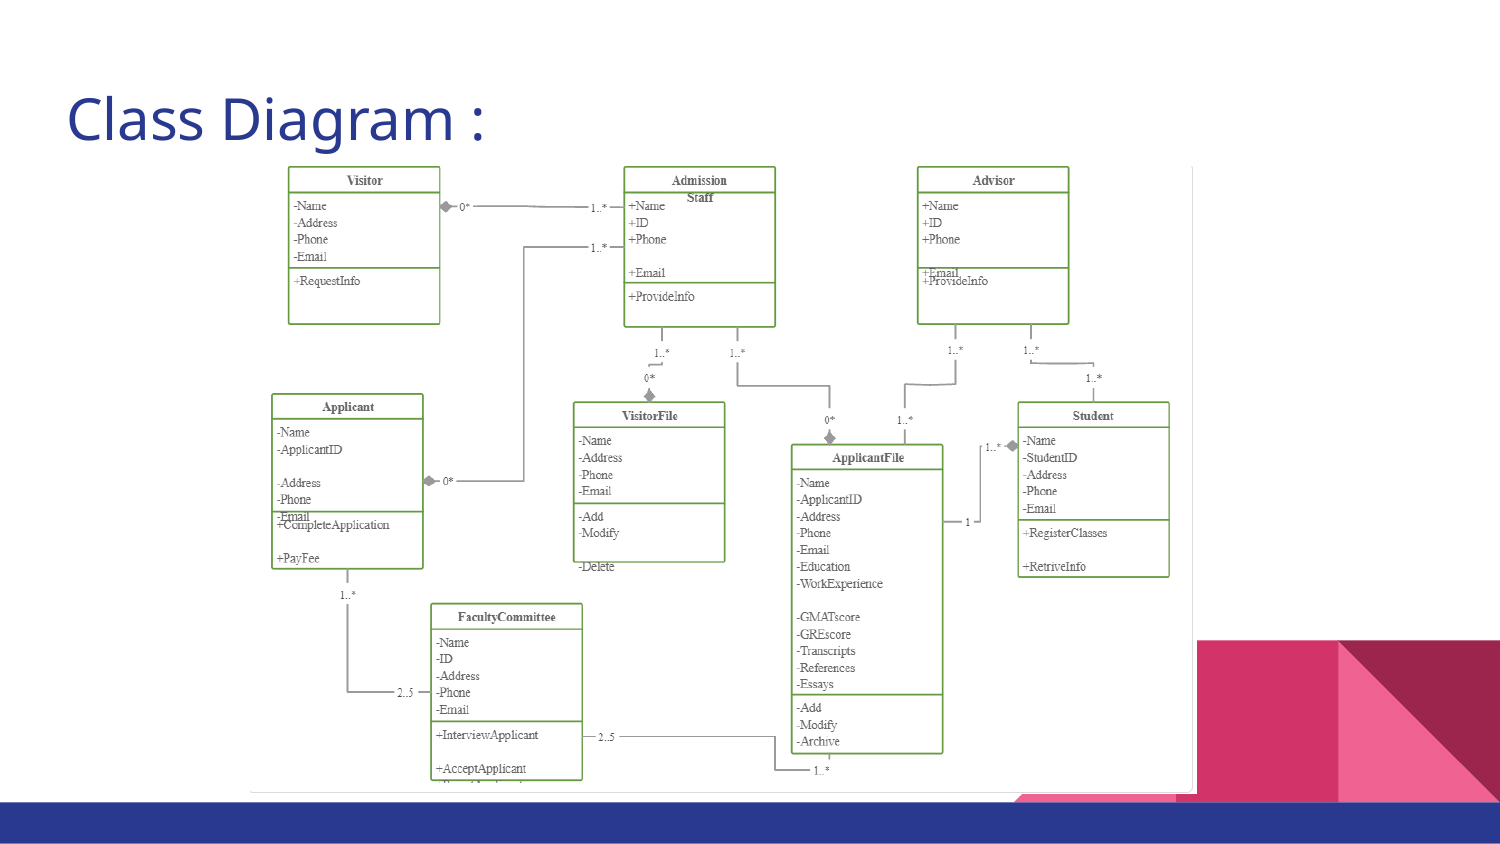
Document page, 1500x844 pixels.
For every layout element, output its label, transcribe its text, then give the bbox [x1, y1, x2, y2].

picture [249, 166, 1198, 794]
title Class Diagram : [51, 67, 1449, 167]
